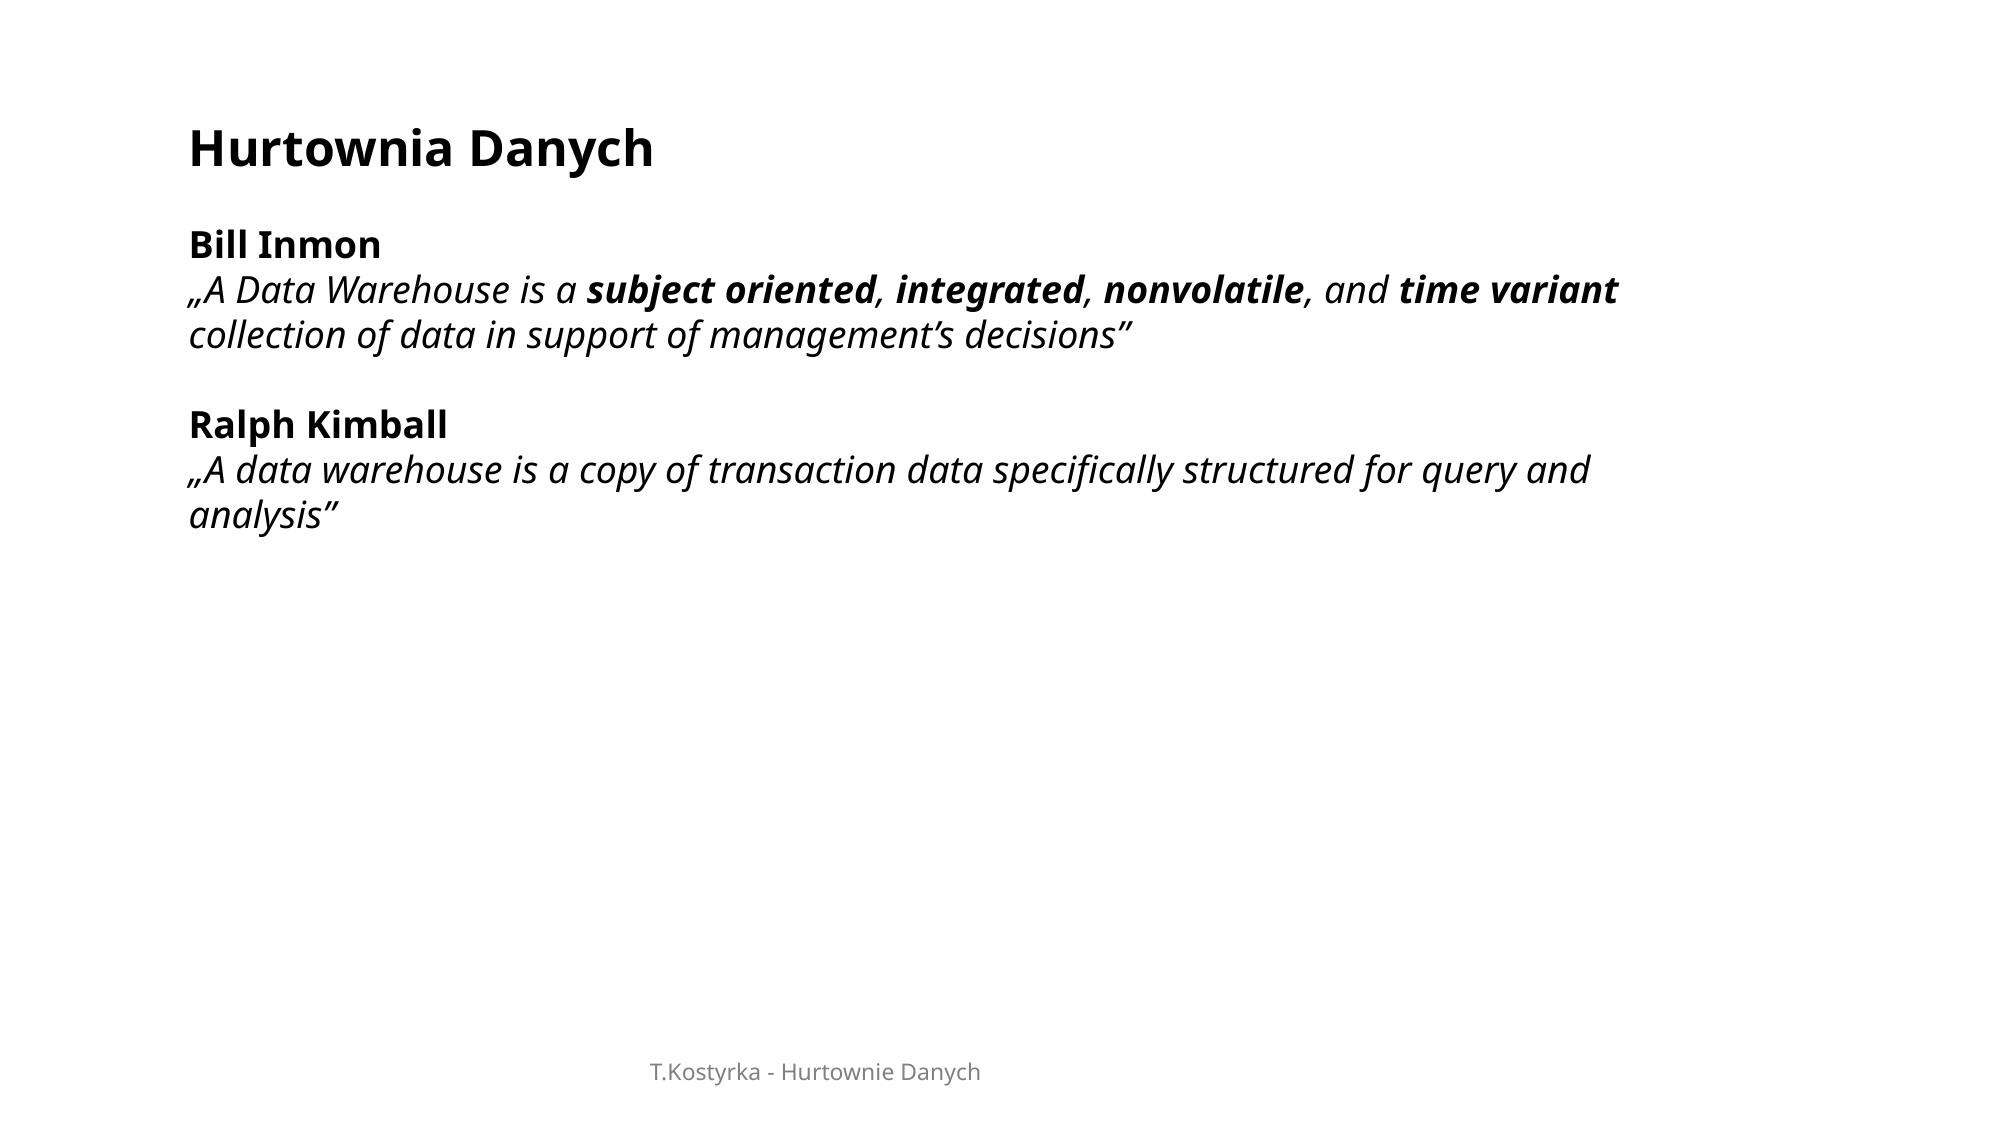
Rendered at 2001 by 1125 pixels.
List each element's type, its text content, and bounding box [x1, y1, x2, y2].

footer T.Kostyrka - Hurtownie Danych [634, 1042, 1605, 1103]
text_box Hurtownia Danych Bill Inmon „A Data Warehouse is a subject oriented, integrated, nonvolatile, and time variant collection of data in support of management’s decisions” Ralph Kimball „A data warehouse is a copy of transaction data specifically structured for query and analysis” [99, 108, 1738, 589]
